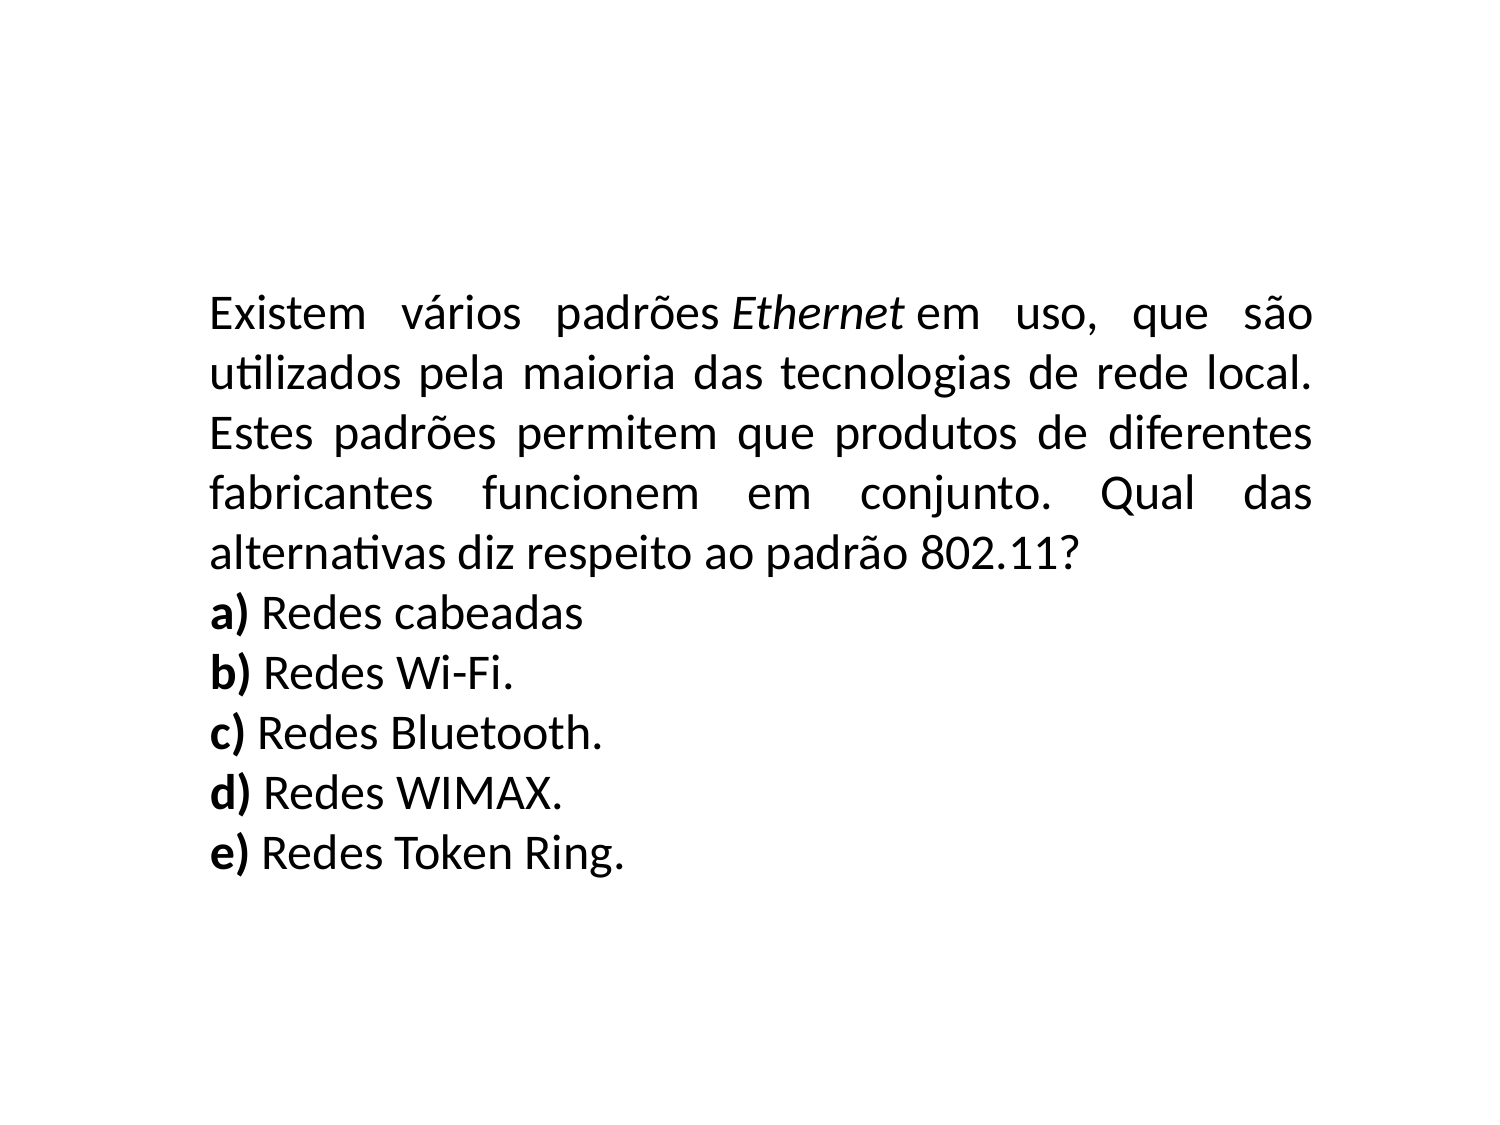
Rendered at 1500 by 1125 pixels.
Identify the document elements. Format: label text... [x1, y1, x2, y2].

text_box Existem vários padrões Ethernet em uso, que são utilizados pela maioria das tecnologias de rede local. Estes padrões permitem que produtos de diferentes fabricantes funcionem em conjunto. Qual das alternativas diz respeito ao padrão 802.11? a) Redes cabeadas b) Redes Wi-Fi. c) Redes Bluetooth. d) Redes WIMAX. e) Redes Token Ring. [194, 271, 1329, 887]
